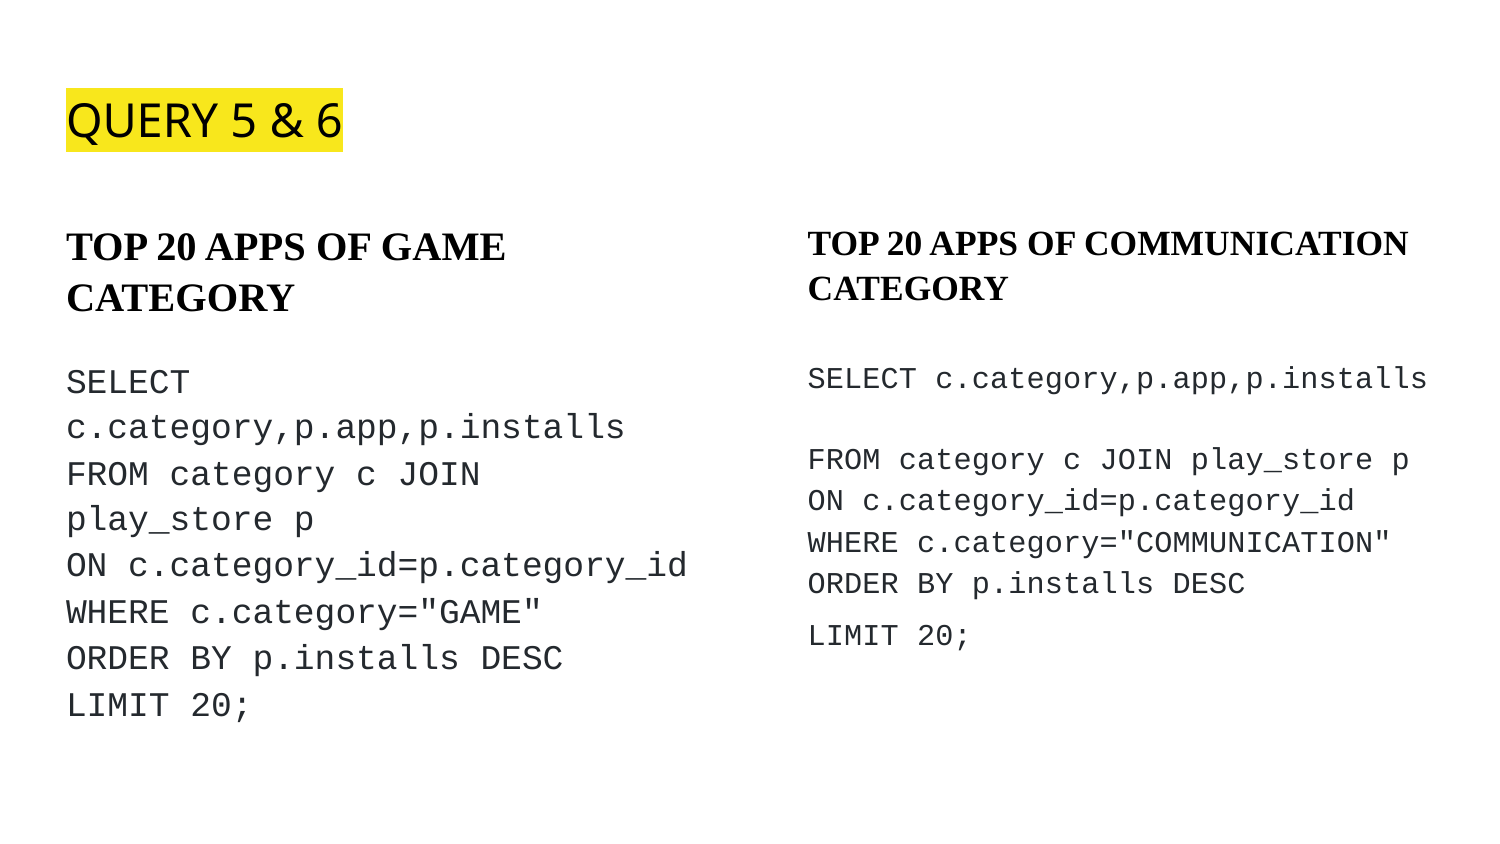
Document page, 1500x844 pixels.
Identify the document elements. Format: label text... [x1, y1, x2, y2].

title QUERY 5 & 6 [51, 72, 1449, 167]
list TOP 20 APPS OF GAME CATEGORY SELECT c.category,p.app,p.installs FROM category c JOIN play_store p ON c.category_id=p.category_id WHERE c.category="GAME" ORDER BY p.installs DESC LIMIT 20; [51, 202, 708, 750]
list TOP 20 APPS OF COMMUNICATION CATEGORY SELECT c.category,p.app,p.installs FROM category c JOIN play_store p ON c.category_id=p.category_id WHERE c.category="COMMUNICATION" ORDER BY p.installs DESC LIMIT 20; [792, 202, 1449, 750]
